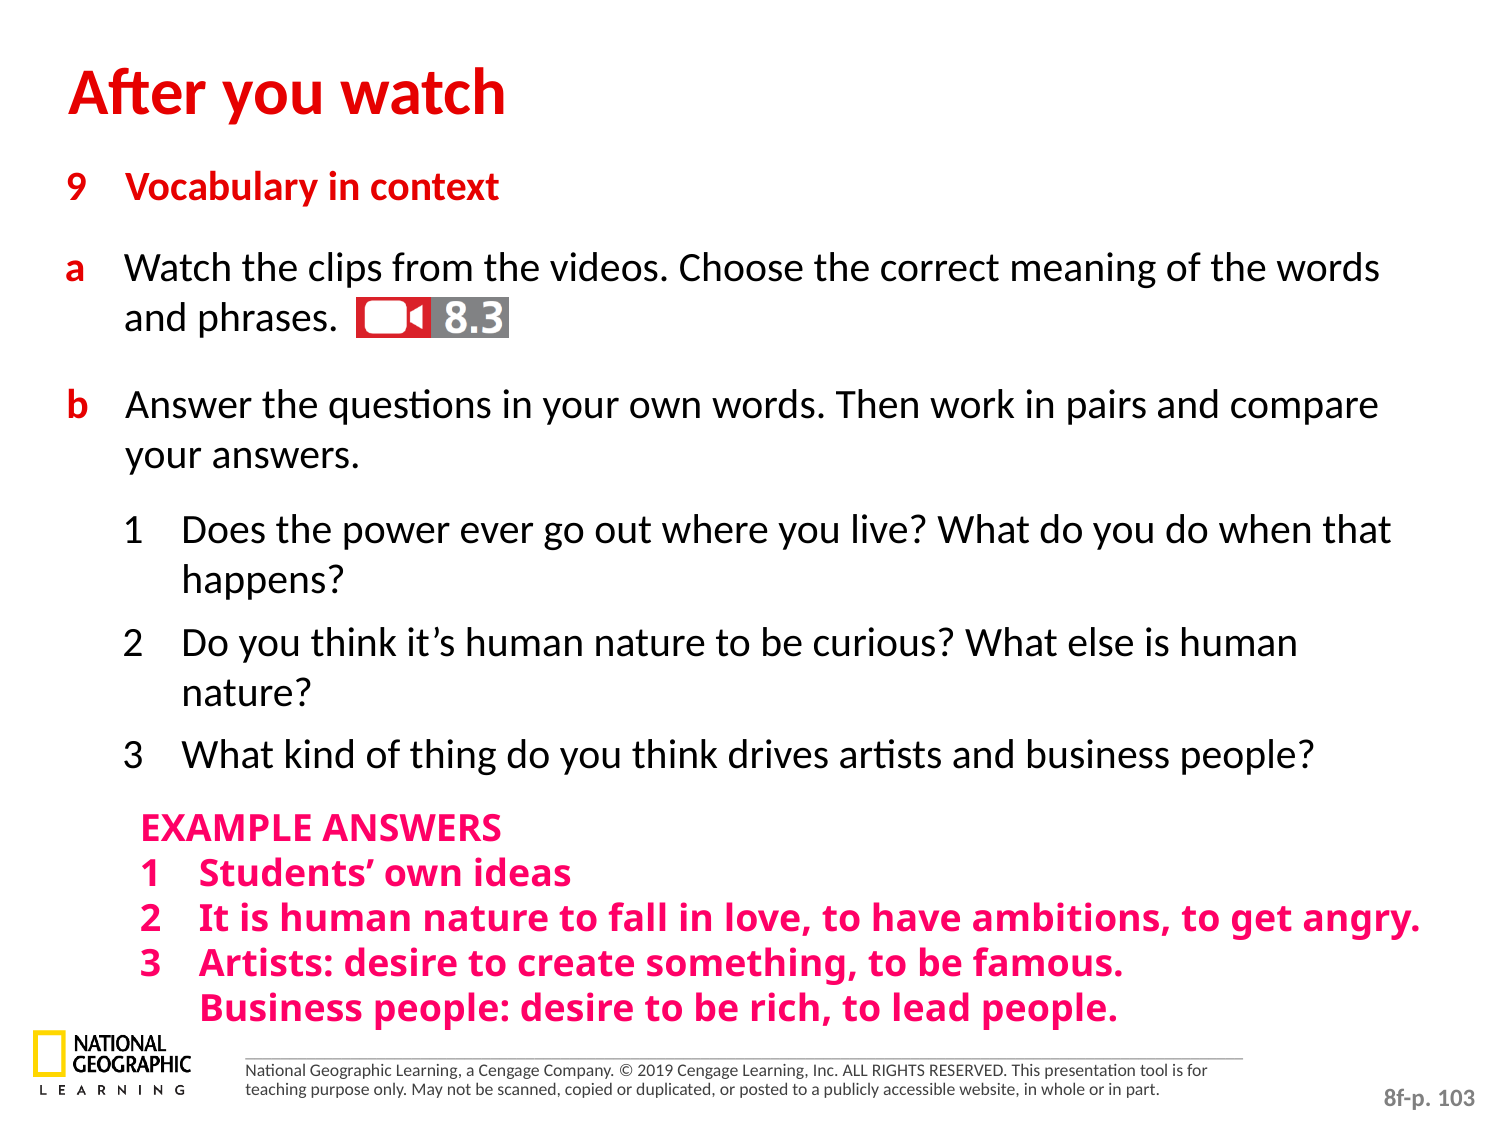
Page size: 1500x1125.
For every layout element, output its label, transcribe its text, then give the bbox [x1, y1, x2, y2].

picture [356, 297, 509, 338]
picture [33, 1030, 191, 1095]
text_box a Watch the clips from the videos. Choose the correct meaning of the words and phrases. [50, 232, 1443, 348]
text_box EXAMPLE ANSWERS 1 Students’ own ideas 2 It is human nature to fall in love, to have ambitions, to get angry. 3 Artists: desire to create something, to be famous. Business people: desire to be rich, to lead people. [124, 796, 1493, 1037]
text_box 8f-p. 103 [1322, 1073, 1491, 1119]
text_box After you watch [53, 41, 1443, 136]
text_box 9 Vocabulary in context [50, 151, 1443, 217]
text_box b Answer the questions in your own words. Then work in pairs and compare your answers. [51, 369, 1445, 485]
text_box 1 Does the power ever go out where you live? What do you do when that happens? 2 Do you think it’s human nature to be curious? What else is human nature? 3 What kind of thing do you think drives artists and business people? [107, 494, 1428, 785]
